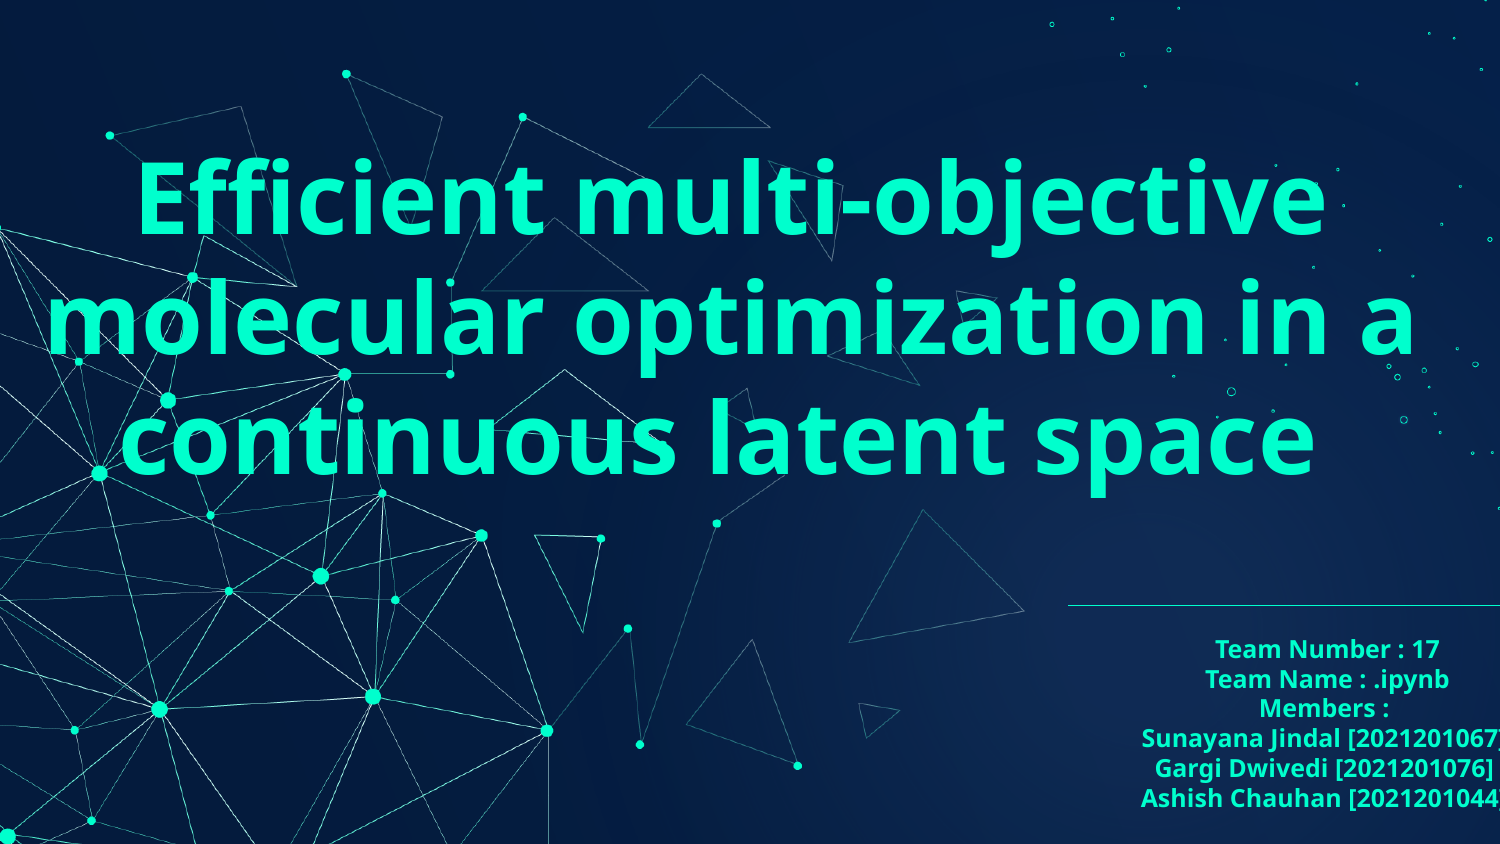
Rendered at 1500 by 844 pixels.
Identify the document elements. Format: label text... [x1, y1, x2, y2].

text_box Team Number : 17 Team Name : .ipynb Members : Sunayana Jindal [2021201067] Gargi Dwivedi [2021201076] Ashish Chauhan [2021201044] [1057, 639, 1500, 844]
picture [0, 0, 1500, 844]
title Efficient multi-objective molecular optimization in a continuous latent space [14, 87, 1450, 510]
